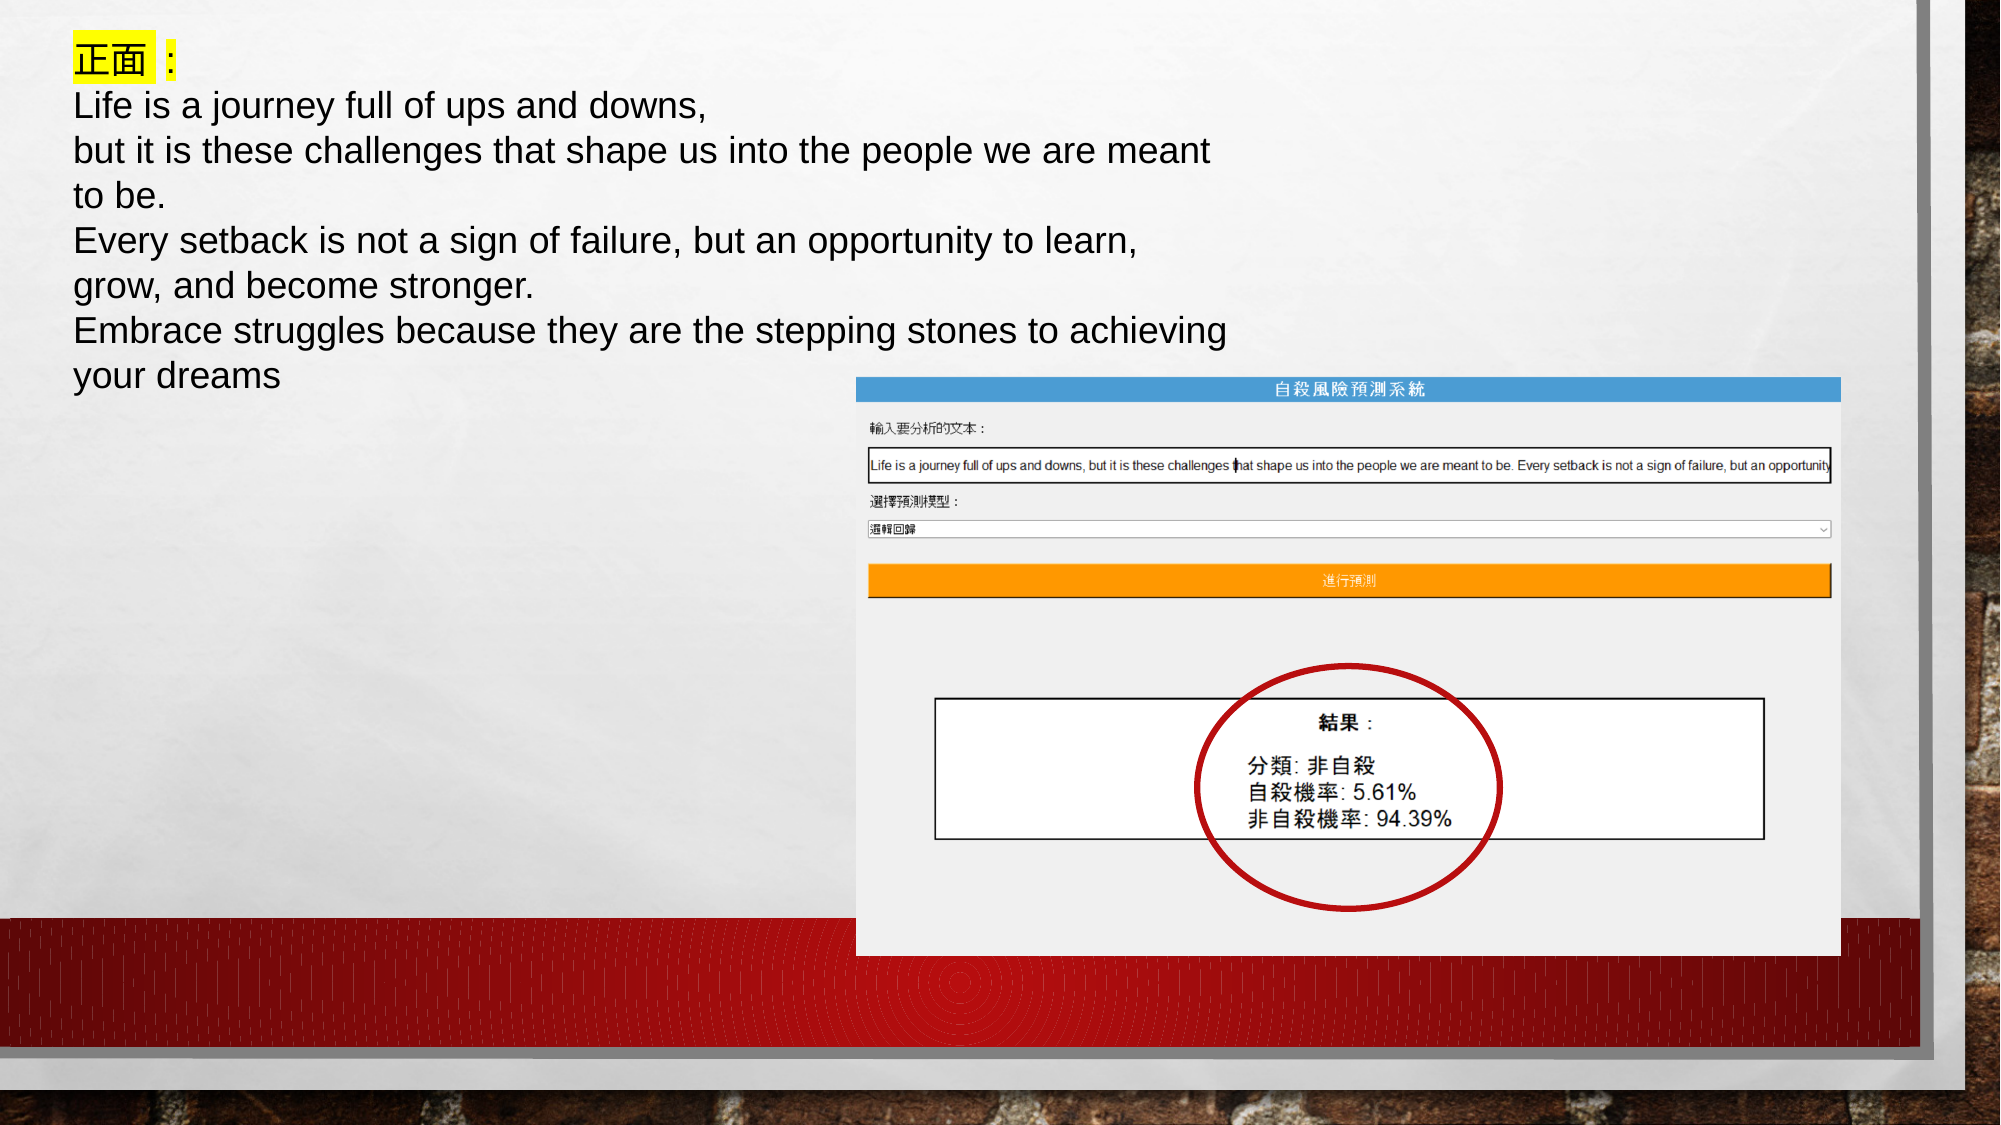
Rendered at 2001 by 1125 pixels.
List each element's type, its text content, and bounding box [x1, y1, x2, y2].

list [855, 376, 1842, 957]
picture [0, 0, 2000, 1125]
text_box 正面 : Life is a journey full of ups and downs, but it is these challenges that shape us into the people we are meant to be. Every setback is not a sign of failure, but an opportunity to learn, grow, and become stronger. Embrace struggles because they are the stepping stones to achieving your dreams [58, 28, 1250, 493]
